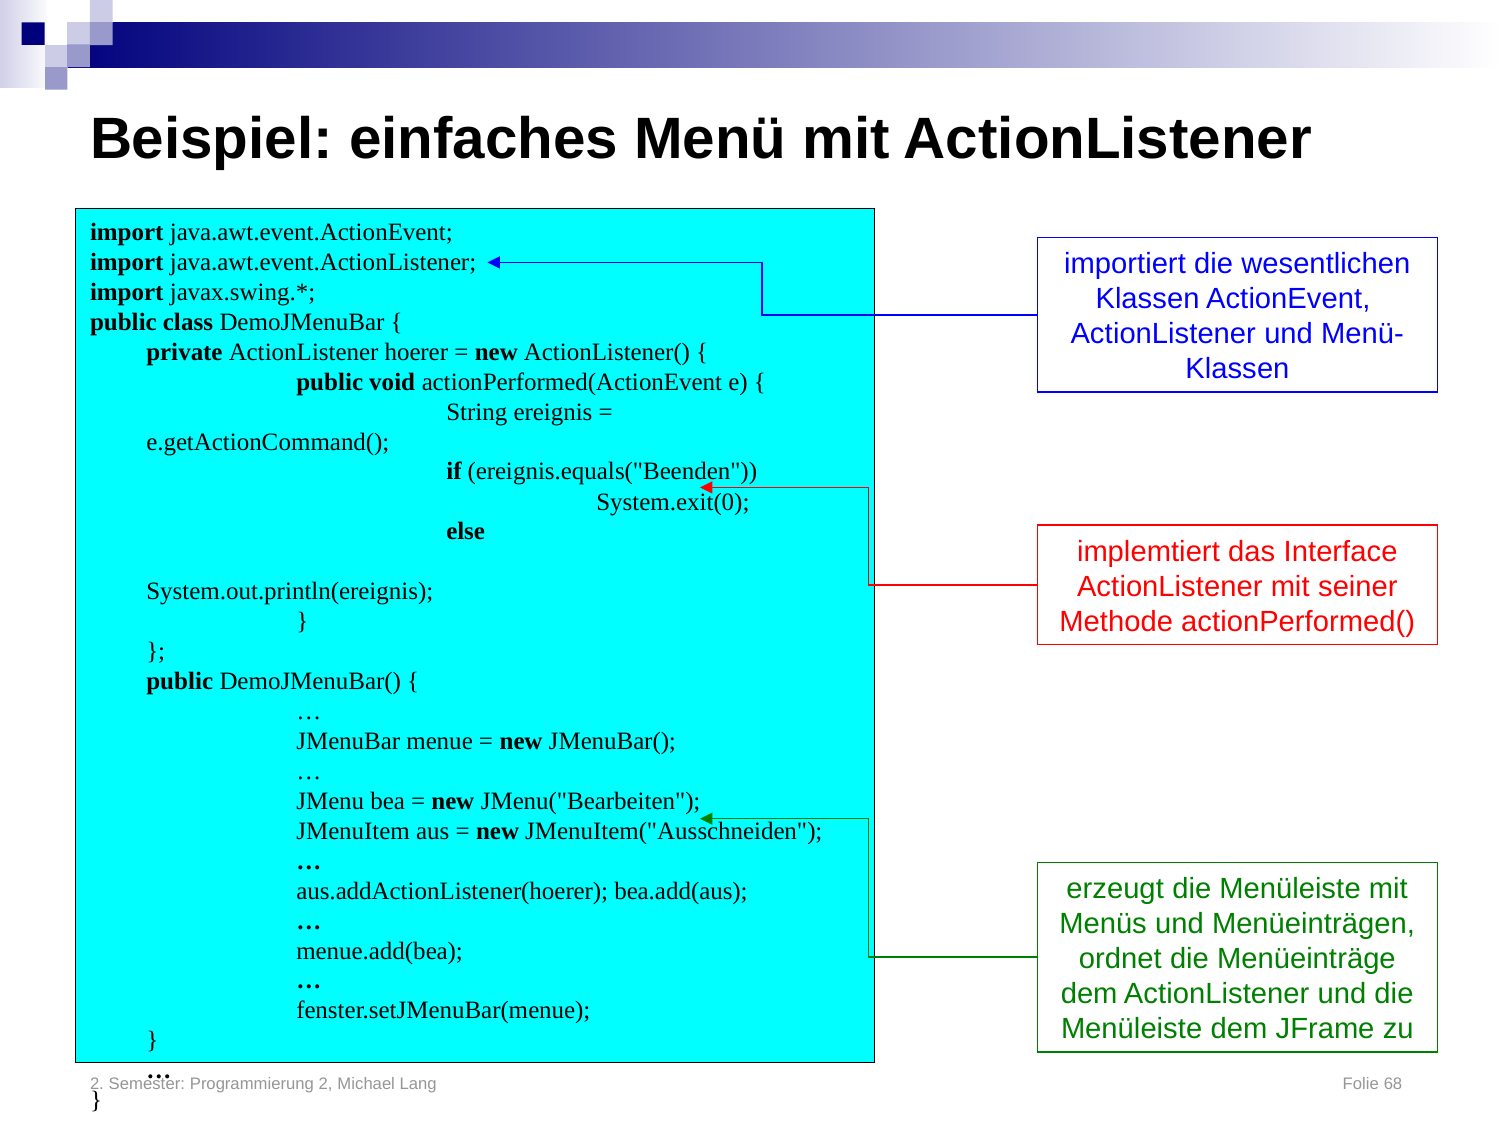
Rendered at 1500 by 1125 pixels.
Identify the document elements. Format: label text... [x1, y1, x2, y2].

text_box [699, 818, 1038, 959]
text_box [162, 699, 700, 938]
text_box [699, 487, 1038, 586]
text_box [137, 337, 700, 638]
footer 2. Semester: Programmierung 2, Michael Lang Folie 68 [74, 1024, 1426, 1101]
title Beispiel: einfaches Menü mit ActionListener [75, 75, 1425, 197]
text_box erzeugt die Menüleiste mit Menüs und Menüeinträgen, ordnet die Menüeinträge dem ActionListener und die Menüleiste dem JFrame zu [1037, 862, 1438, 1052]
list import java.awt.event.ActionEvent; import java.awt.event.ActionListener; import javax.swing.*; public class DemoJMenuBar { private ActionListener hoerer = new ActionListener() { public void actionPerformed(ActionEvent e) { String ereignis = e.getActionCommand(); if (ereignis.equals("Beenden")) System.exit(0); else System.out.println(ereignis); } }; public DemoJMenuBar() { … JMenuBar menue = new JMenuBar(); … JMenu bea = new JMenu("Bearbeiten"); JMenuItem aus = new JMenuItem("Ausschneiden"); … aus.addActionListener(hoerer); bea.add(aus); … menue.add(bea); … fenster.setJMenuBar(menue); } … } [75, 208, 875, 1063]
text_box [87, 224, 488, 300]
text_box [487, 262, 1038, 316]
text_box implemtiert das Interface ActionListener mit seiner Methode actionPerformed() [1037, 524, 1438, 645]
text_box importiert die wesentlichen Klassen ActionEvent, ActionListener und Menü-Klassen [1037, 237, 1438, 393]
